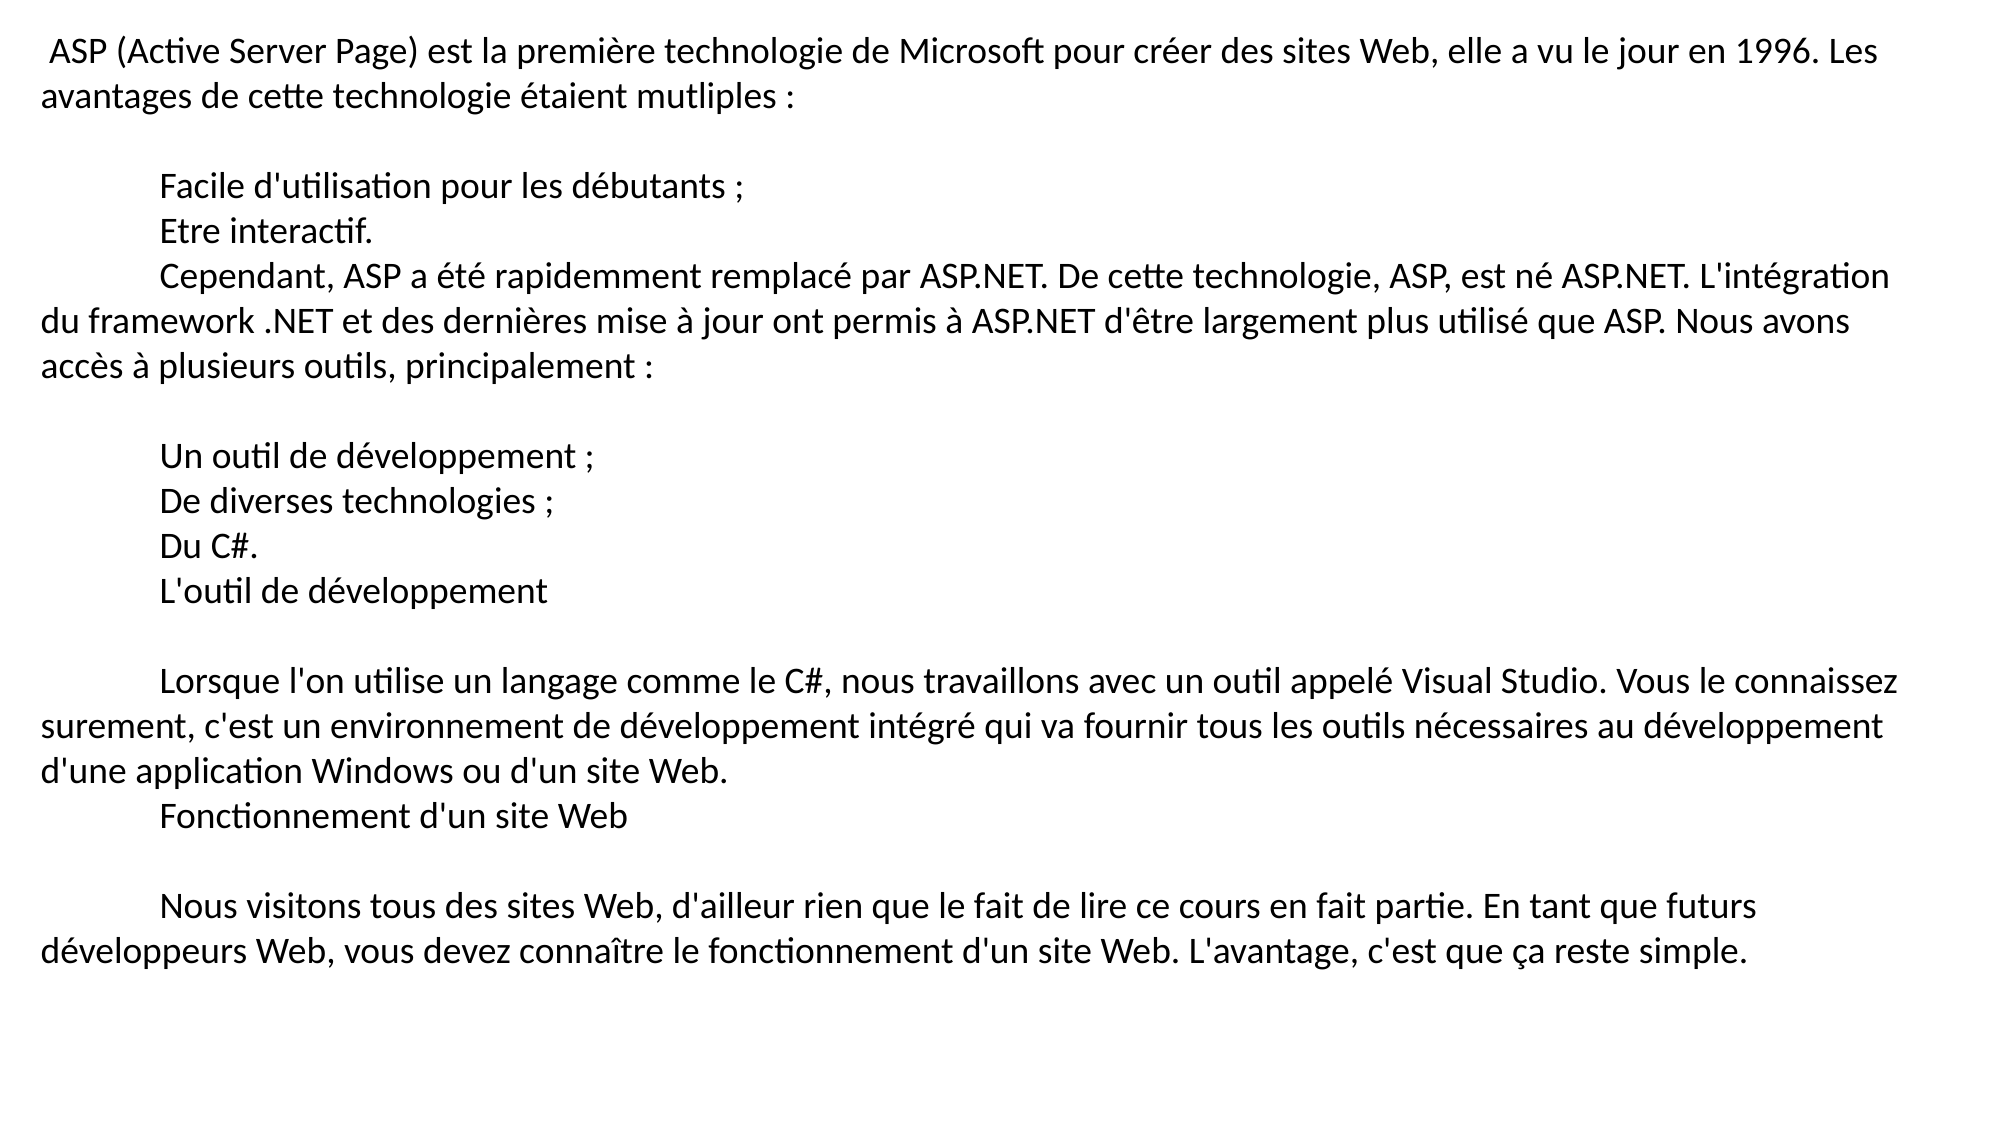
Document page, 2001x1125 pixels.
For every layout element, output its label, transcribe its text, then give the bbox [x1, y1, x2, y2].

text_box ASP (Active Server Page) est la première technologie de Microsoft pour créer des sites Web, elle a vu le jour en 1996. Les avantages de cette technologie étaient mutliples : Facile d'utilisation pour les débutants ; Etre interactif. Cependant, ASP a été rapidemment remplacé par ASP.NET. De cette technologie, ASP, est né ASP.NET. L'intégration du framework .NET et des dernières mise à jour ont permis à ASP.NET d'être largement plus utilisé que ASP. Nous avons accès à plusieurs outils, principalement : Un outil de développement ; De diverses technologies ; Du C#. L'outil de développement Lorsque l'on utilise un langage comme le C#, nous travaillons avec un outil appelé Visual Studio. Vous le connaissez surement, c'est un environnement de développement intégré qui va fournir tous les outils nécessaires au développement d'une application Windows ou d'un site Web. Fonctionnement d'un site Web Nous visitons tous des sites Web, d'ailleur rien que le fait de lire ce cours en fait partie. En tant que futurs développeurs Web, vous devez connaître le fonctionnement d'un site Web. L'avantage, c'est que ça reste simple. [25, 18, 1953, 1024]
